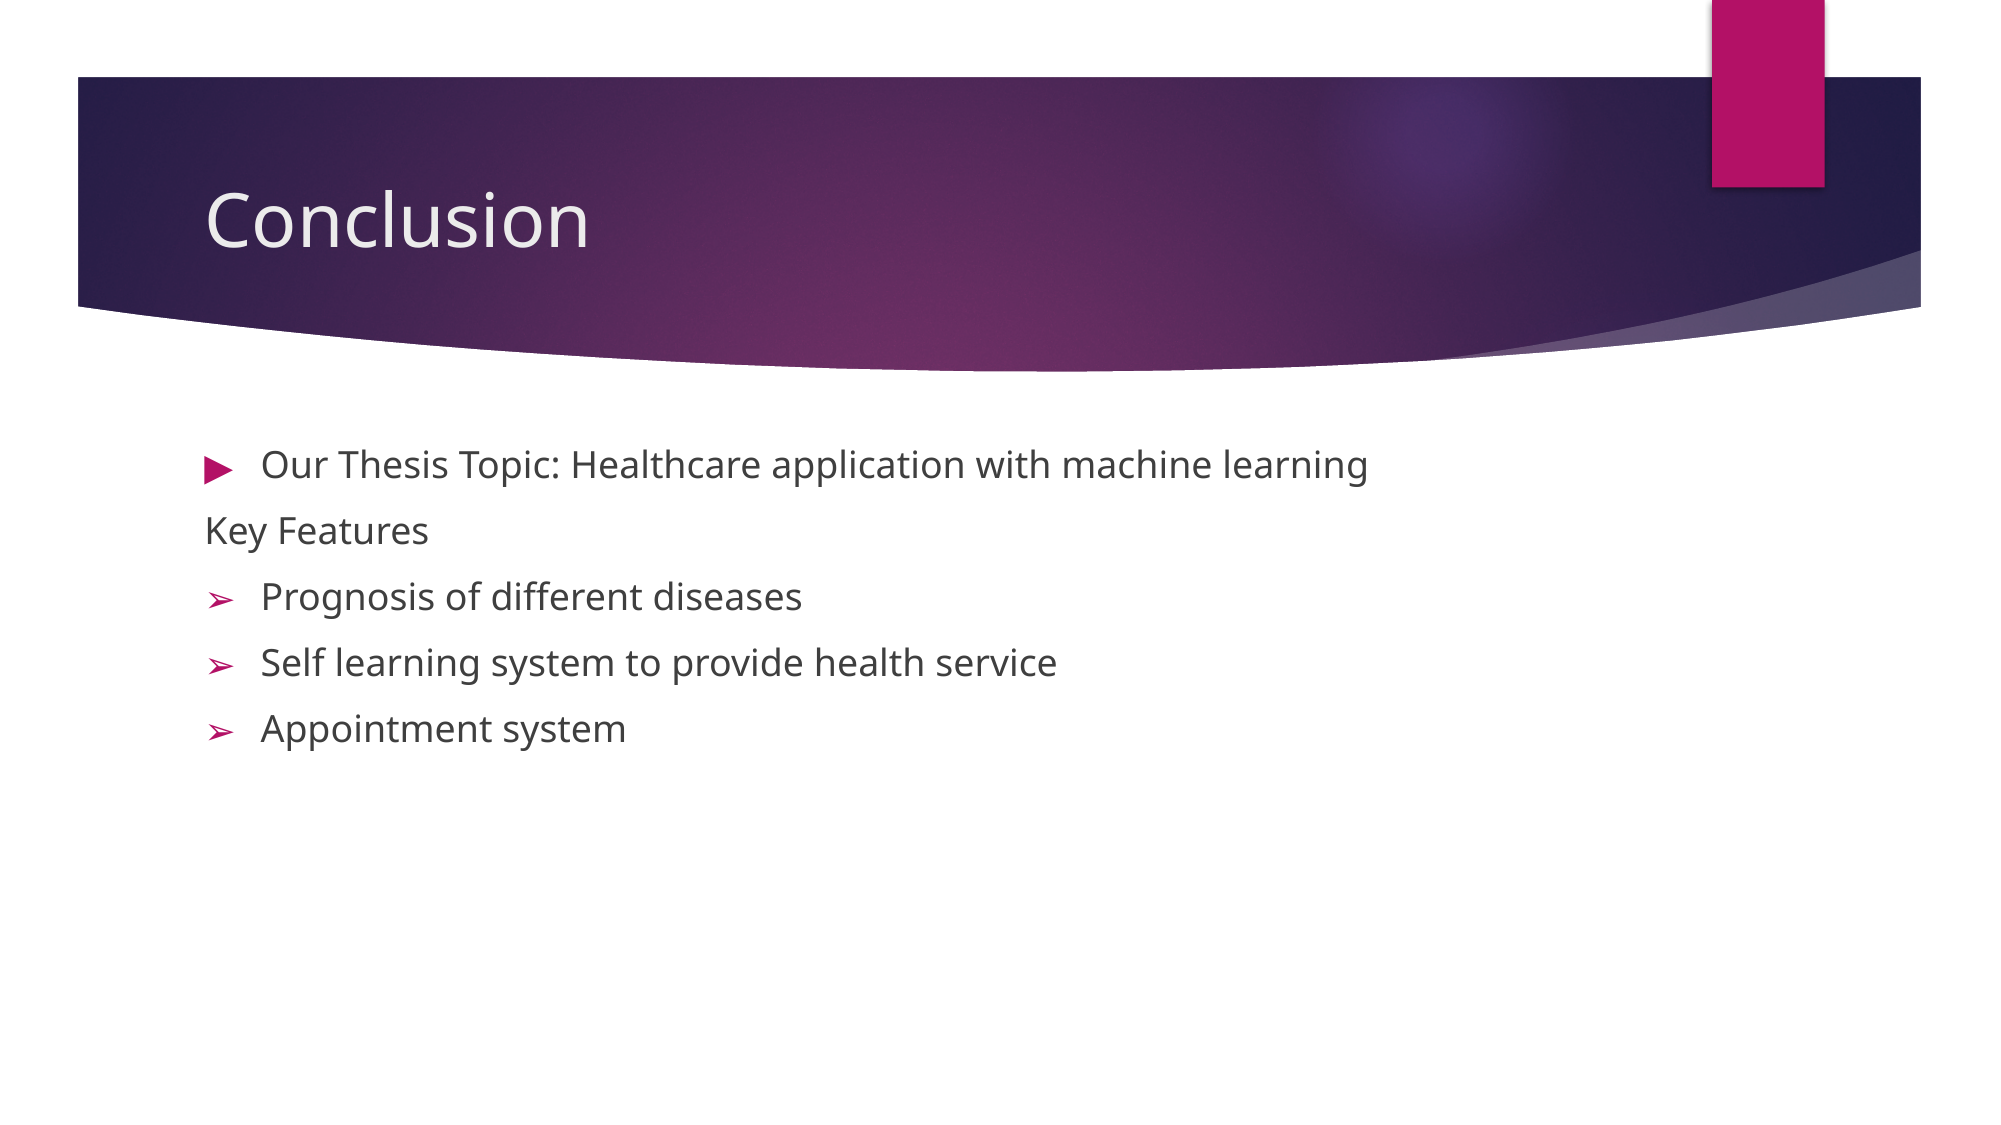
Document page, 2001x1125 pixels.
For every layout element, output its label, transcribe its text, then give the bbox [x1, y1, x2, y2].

picture [79, 78, 1920, 371]
title Conclusion [189, 159, 1627, 276]
list Our Thesis Topic: Healthcare application with machine learning Key Features Prognosis of different diseases Self learning system to provide health service Appointment system [189, 433, 1638, 995]
